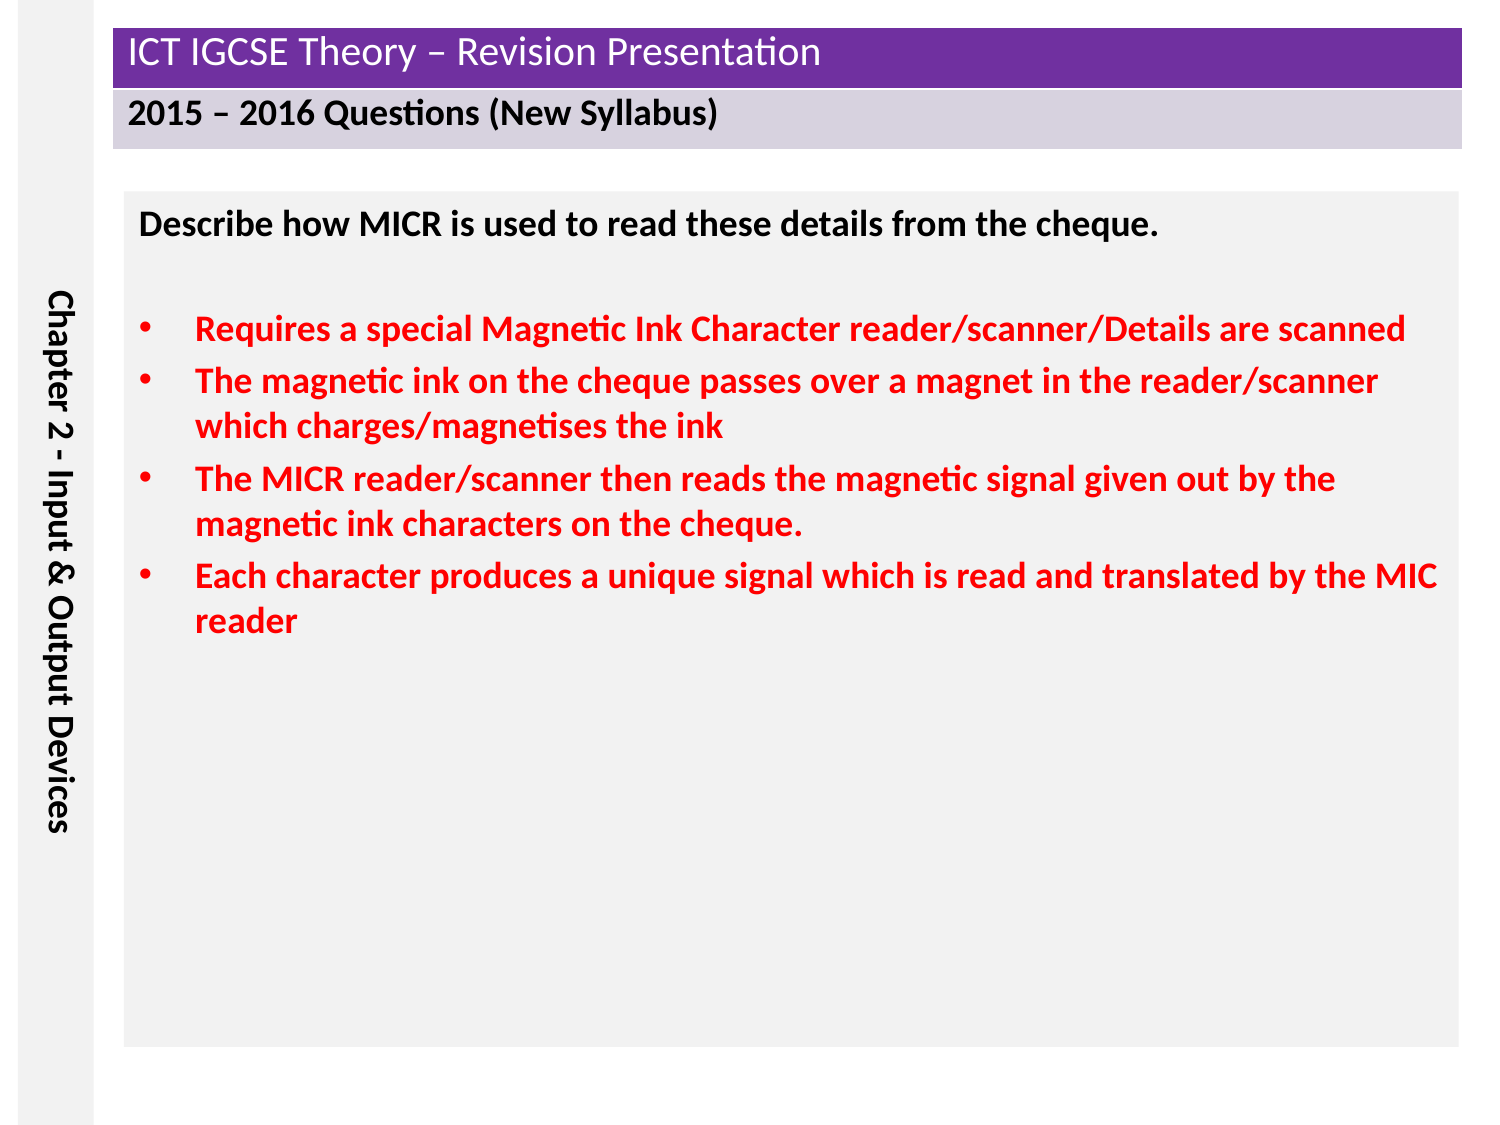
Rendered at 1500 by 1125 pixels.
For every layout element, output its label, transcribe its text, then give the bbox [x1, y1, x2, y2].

list Describe how MICR is used to read these details from the cheque. Requires a special Magnetic Ink Character reader/scanner/Details are scanned The magnetic ink on the cheque passes over a magnet in the reader/scanner which charges/magnetises the ink The MICR reader/scanner then reads the magnetic signal given out by the magnetic ink characters on the cheque. Each character produces a unique signal which is read and translated by the MIC reader [123, 191, 1459, 1047]
